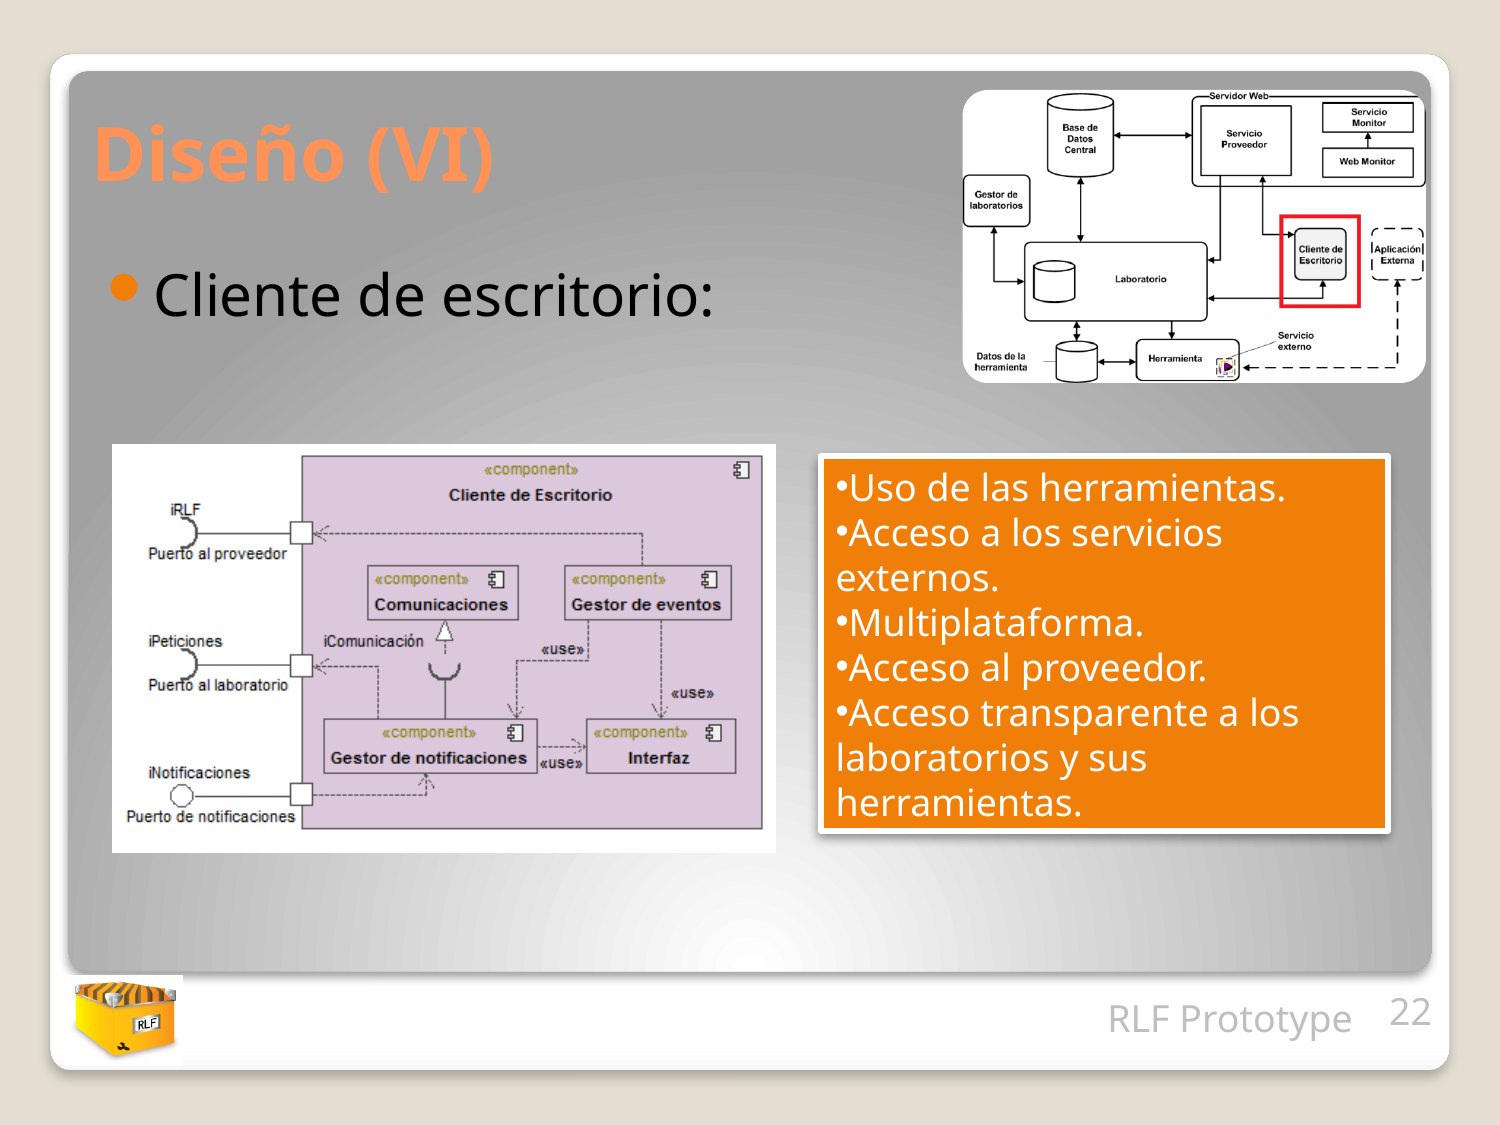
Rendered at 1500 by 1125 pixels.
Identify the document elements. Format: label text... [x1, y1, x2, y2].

title Diseño (VI) [76, 30, 1459, 204]
slide_number 22 [1364, 975, 1447, 1047]
list Cliente de escritorio: [76, 243, 1420, 955]
text_box RLF Prototype [1092, 987, 1388, 1048]
picture [111, 444, 776, 853]
text_box Uso de las herramientas. Acceso a los servicios externos. Multiplataforma. Acceso al proveedor. Acceso transparente a los laboratorios y sus herramientas. [818, 453, 1391, 834]
picture [64, 975, 183, 1067]
picture [962, 89, 1427, 384]
